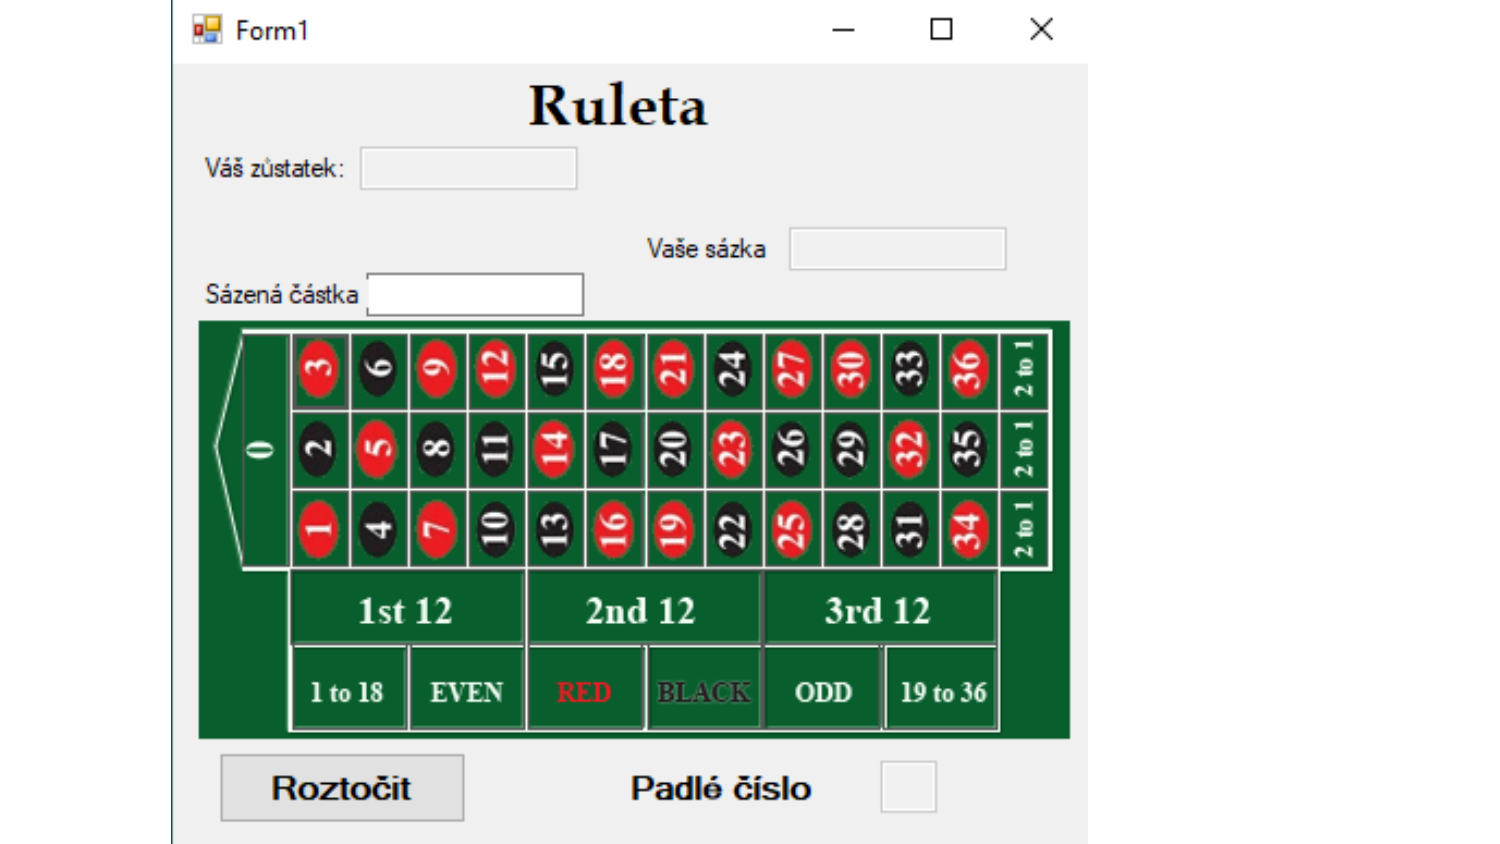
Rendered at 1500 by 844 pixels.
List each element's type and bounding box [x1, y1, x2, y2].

picture [171, 0, 1088, 844]
